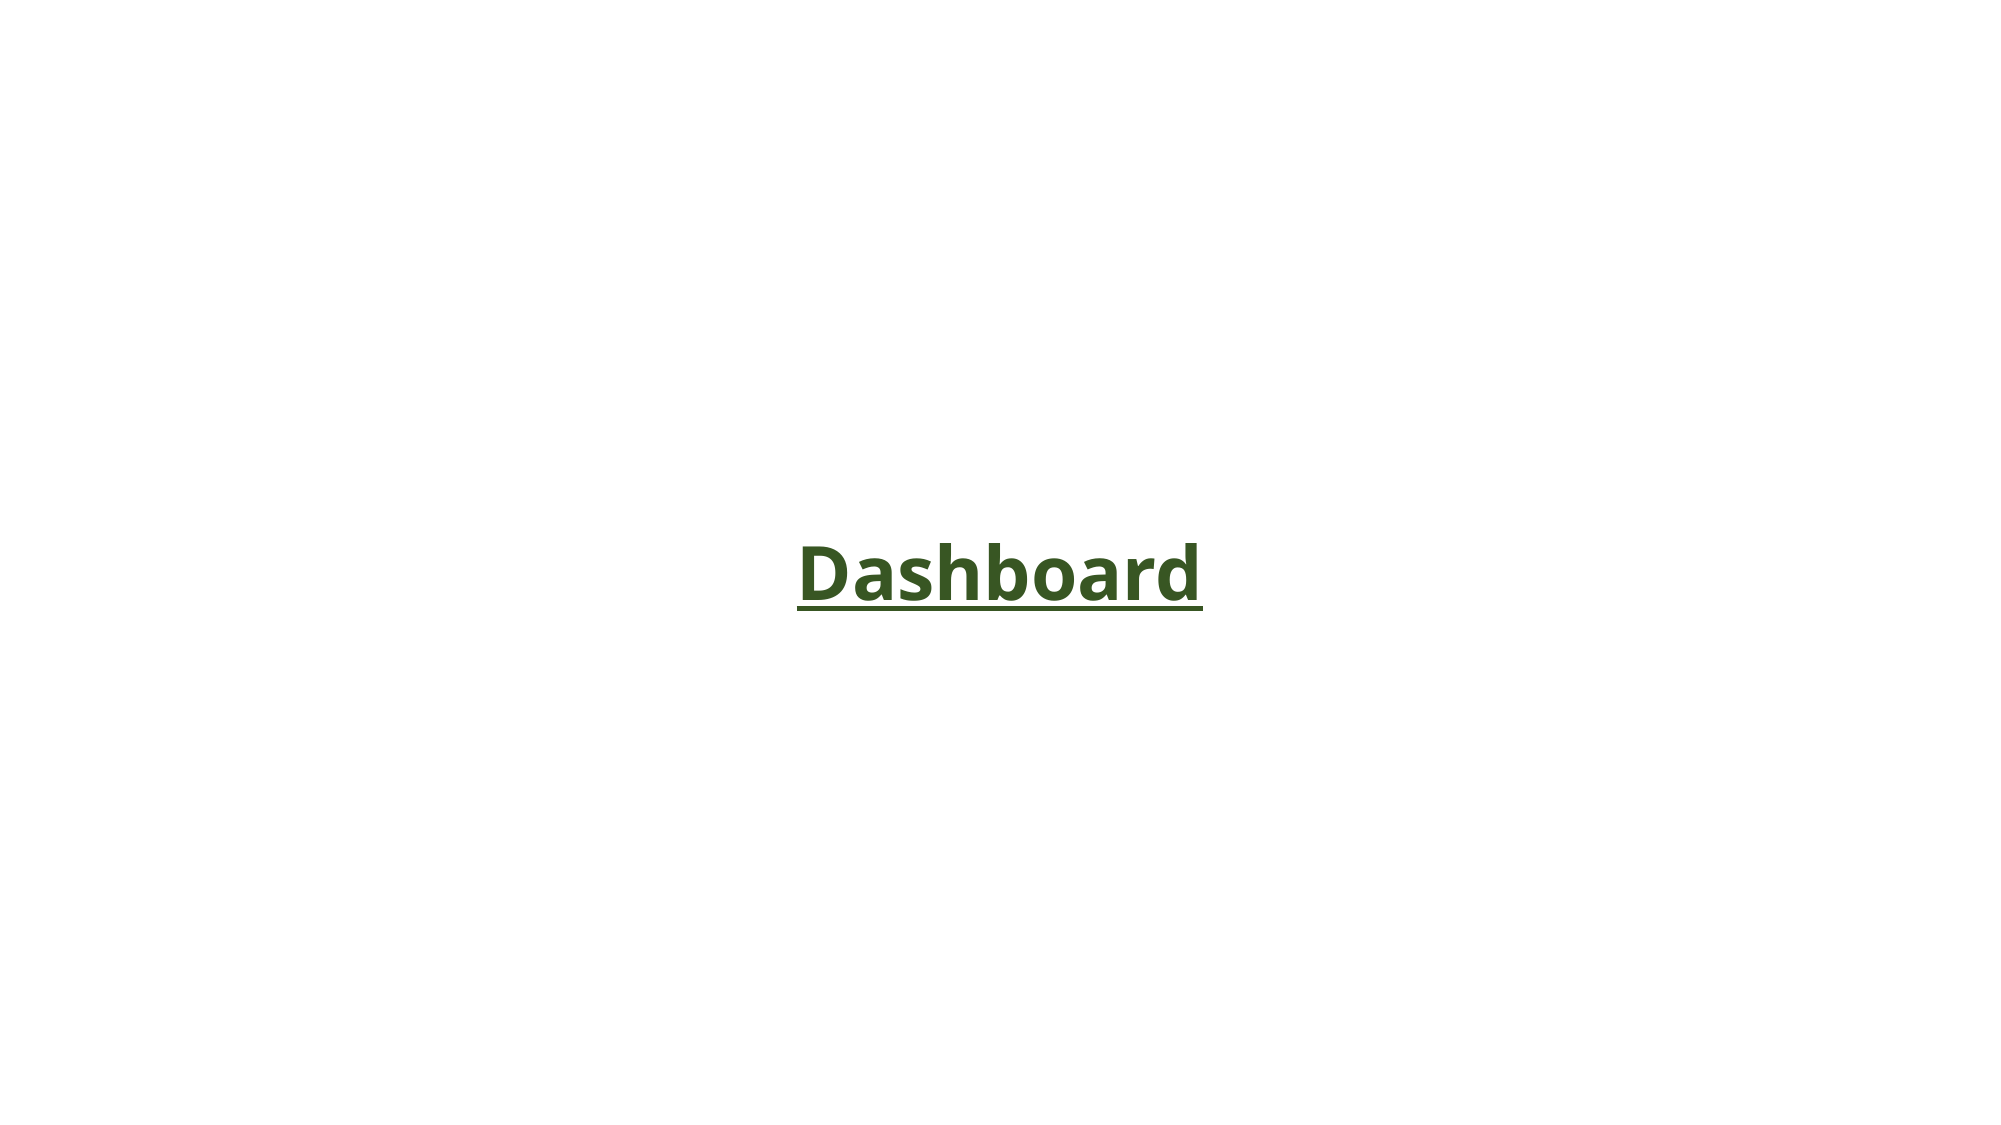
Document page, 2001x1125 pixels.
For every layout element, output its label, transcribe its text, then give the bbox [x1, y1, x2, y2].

text_box Dashboard [449, 489, 1551, 636]
